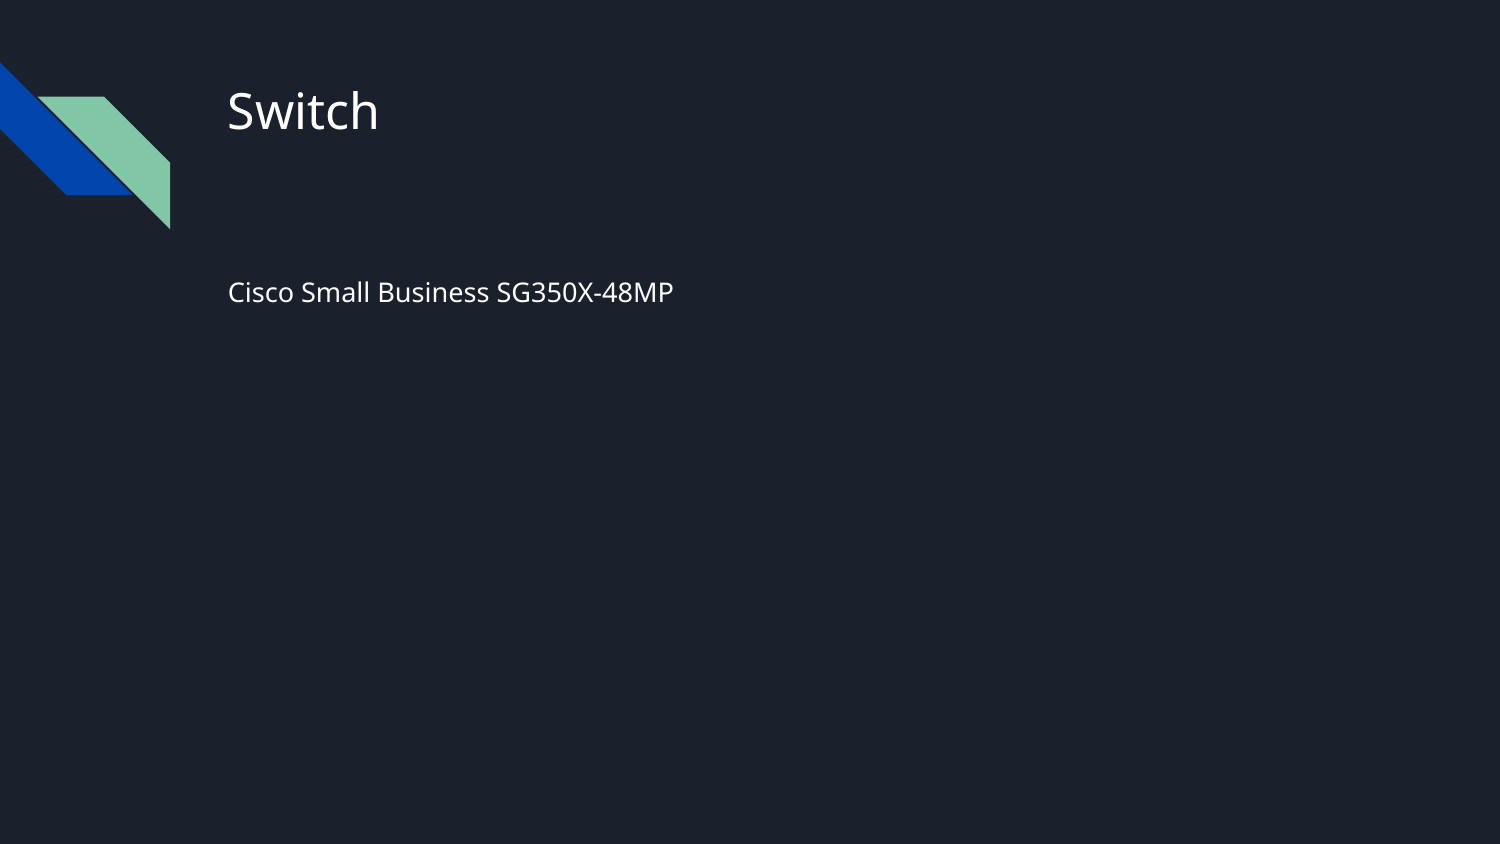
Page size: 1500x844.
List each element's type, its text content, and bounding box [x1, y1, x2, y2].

title Switch [212, 64, 1368, 215]
list Cisco Small Business SG350X-48MP [212, 257, 1368, 735]
